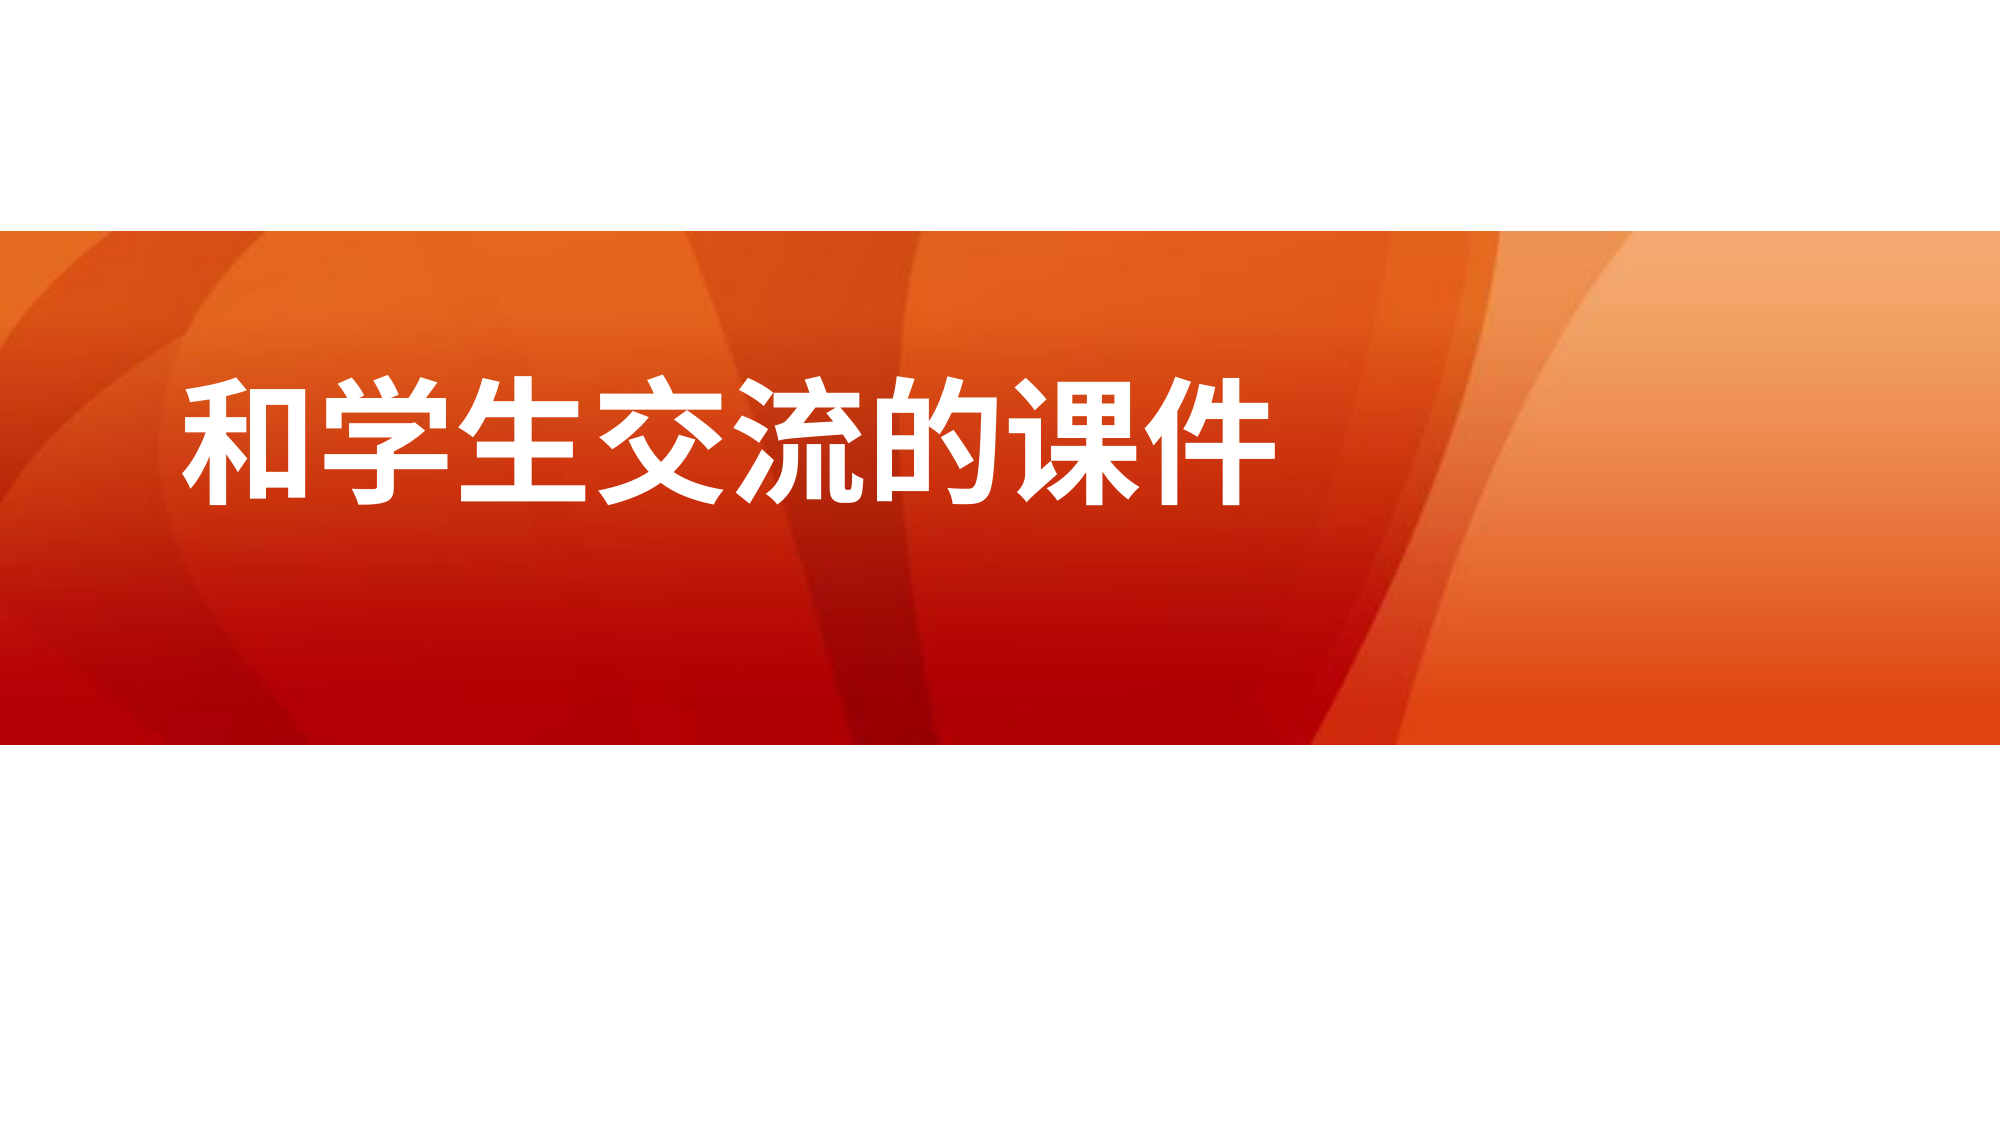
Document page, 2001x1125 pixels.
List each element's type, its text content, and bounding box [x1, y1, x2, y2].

picture [0, 231, 2000, 745]
title 和学生交流的课件 [165, 297, 1630, 602]
